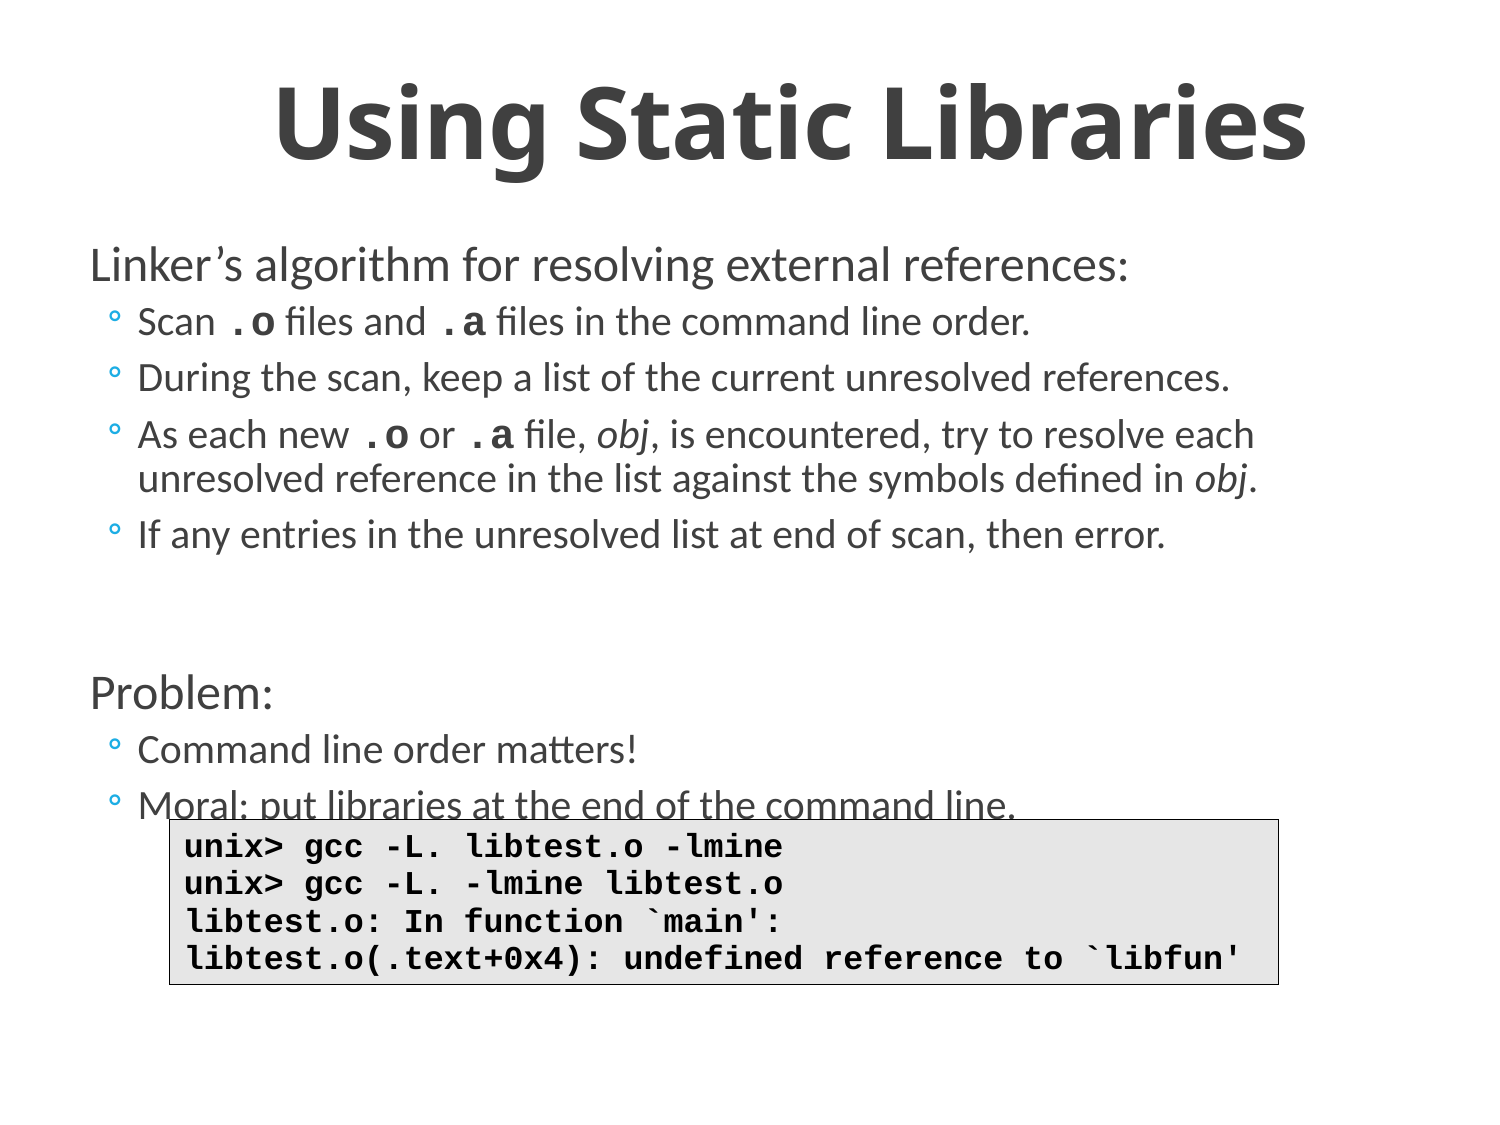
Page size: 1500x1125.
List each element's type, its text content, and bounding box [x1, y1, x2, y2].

list Linker’s algorithm for resolving external references: Scan .o files and .a files in the command line order. During the scan, keep a list of the current unresolved references. As each new .o or .a file, obj, is encountered, try to resolve each unresolved reference in the list against the symbols defined in obj. If any entries in the unresolved list at end of scan, then error. Problem: Command line order matters! Moral: put libraries at the end of the command line. [74, 234, 1438, 913]
text_box unix> gcc -L. libtest.o -lmine unix> gcc -L. -lmine libtest.o libtest.o: In function `main': libtest.o(.text+0x4): undefined reference to `libfun' [169, 819, 1279, 985]
title Using Static Libraries [75, 59, 1500, 188]
